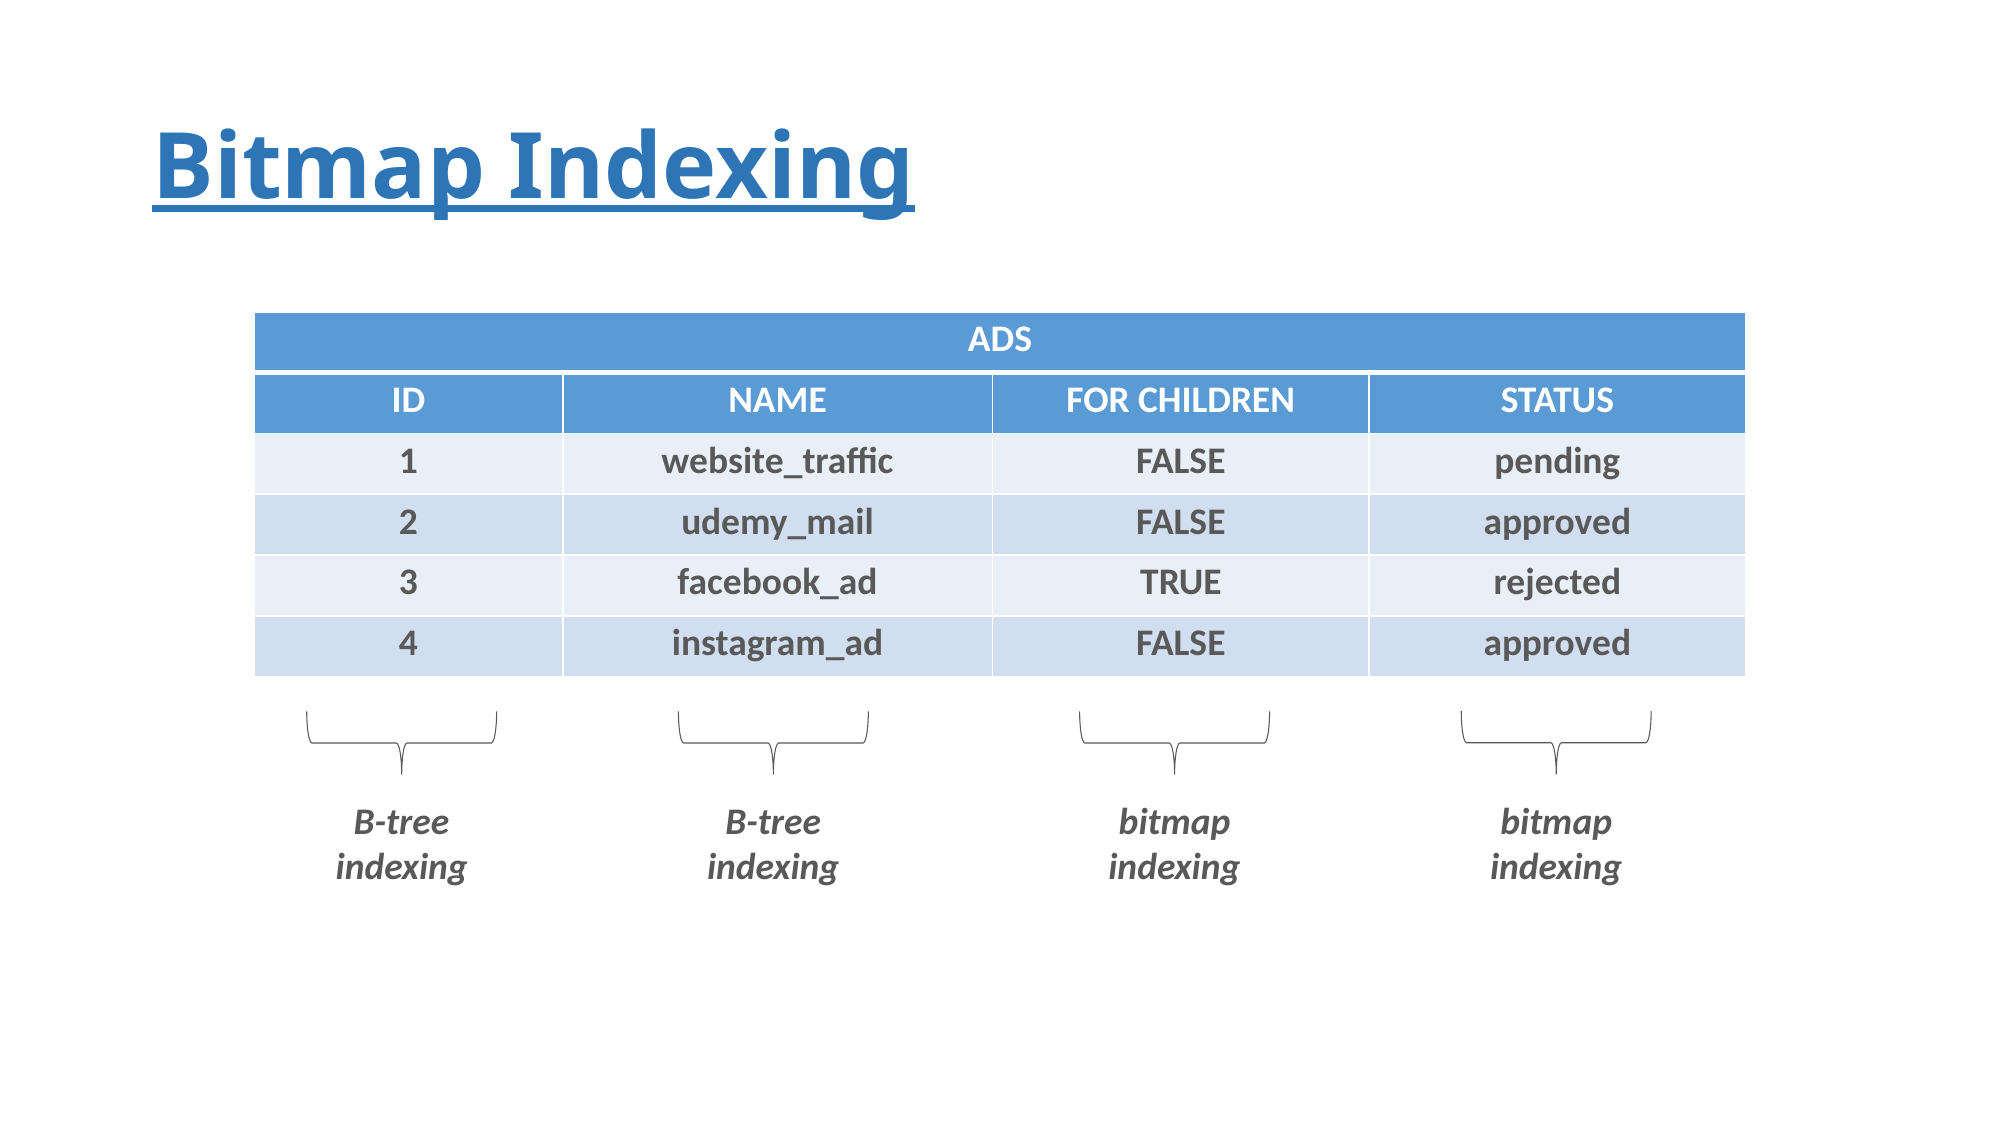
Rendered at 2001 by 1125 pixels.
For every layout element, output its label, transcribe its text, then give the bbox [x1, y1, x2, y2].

table_cell 1 [255, 434, 562, 493]
text_box B-tree indexing [692, 789, 855, 895]
table_cell TRUE [993, 556, 1368, 615]
table_cell website_traffic [564, 434, 992, 493]
table_cell udemy_mail [564, 495, 992, 554]
text_box bitmap indexing [1093, 789, 1256, 895]
table_cell FALSE [993, 617, 1368, 676]
table_cell 4 [255, 617, 562, 676]
table_cell STATUS [1370, 375, 1745, 433]
table_cell facebook_ad [564, 556, 992, 615]
table_cell instagram_ad [564, 617, 992, 676]
table_cell FALSE [993, 495, 1368, 554]
table_header ADS [255, 313, 1745, 370]
text_box B-tree indexing [320, 789, 483, 895]
text_box bitmap indexing [1475, 789, 1638, 895]
text_box [306, 711, 498, 775]
title Bitmap Indexing [137, 59, 1863, 278]
table_cell NAME [564, 375, 992, 433]
table_cell rejected [1370, 556, 1745, 615]
table_cell approved [1370, 617, 1745, 676]
table_cell 3 [255, 556, 562, 615]
table_cell approved [1370, 495, 1745, 554]
text_box [1079, 711, 1271, 775]
table_cell ID [255, 375, 562, 433]
table_cell 2 [255, 495, 562, 554]
table_cell FALSE [993, 434, 1368, 493]
table_cell FOR CHILDREN [993, 375, 1368, 433]
text_box [677, 711, 869, 775]
table_cell pending [1370, 434, 1745, 493]
text_box [1460, 711, 1652, 775]
